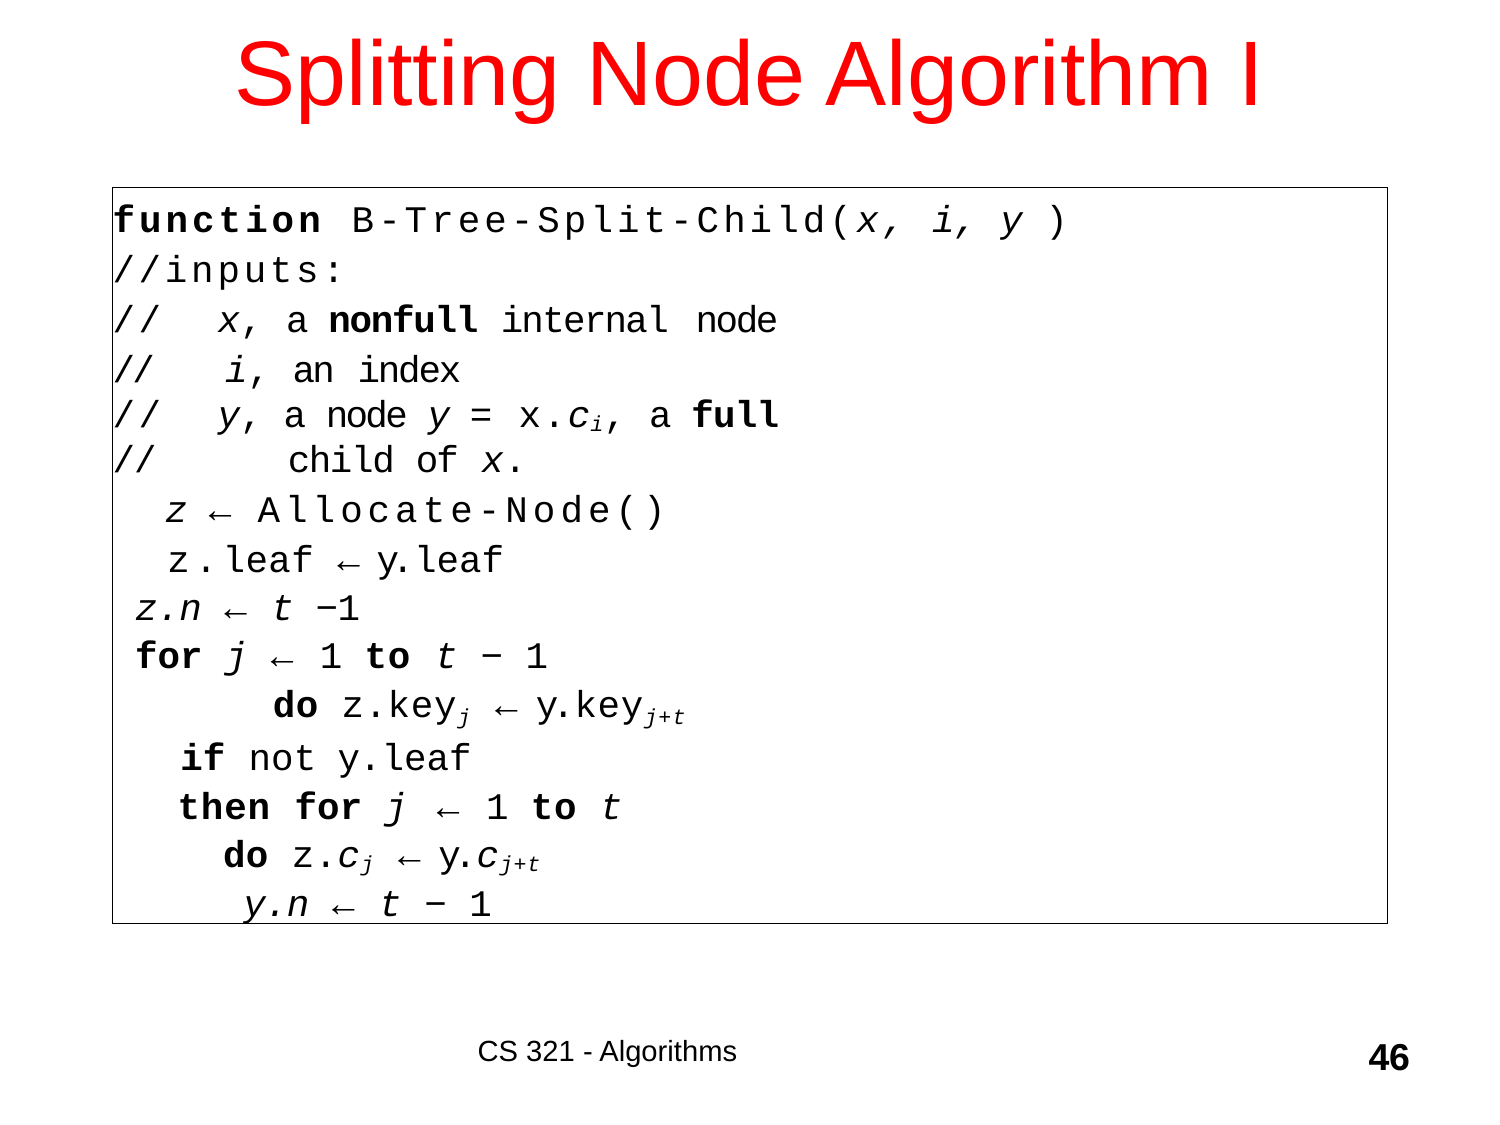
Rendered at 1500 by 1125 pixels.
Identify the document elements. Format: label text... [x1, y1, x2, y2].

text_box function B-Tree-Split-Child(x, i, y ) //inputs: // x, a nonfull internal node // i, an index // y, a node y = x.ci, a full // child of x. z ← Allocate-Node() z.leaf ← y.leaf z.n ← t −1 for j ← 1 to t − 1 do z.keyj ← y.keyj+t if not y.leaf then for j ← 1 to t do z.cj ← y.cj+t y.n ← t − 1 [112, 187, 1388, 924]
title Splitting Node Algorithm I [112, 0, 1388, 163]
footer CS 321 - Algorithms [462, 1024, 1038, 1101]
slide_number 46 [1112, 1024, 1426, 1101]
